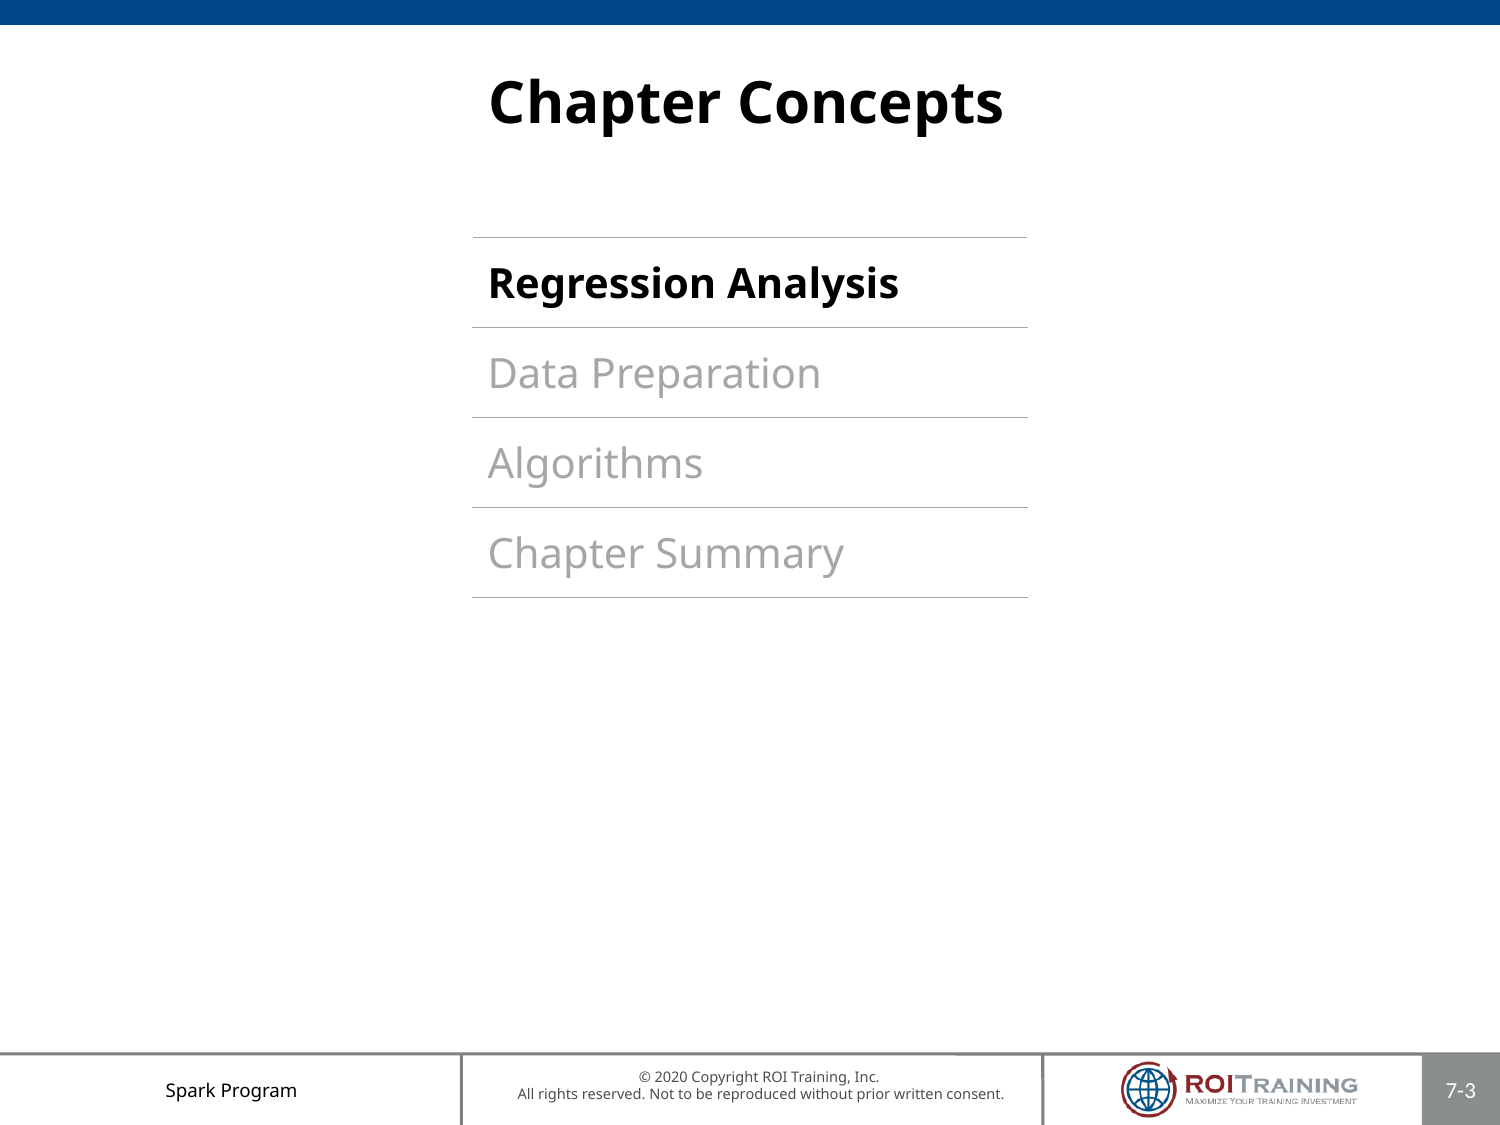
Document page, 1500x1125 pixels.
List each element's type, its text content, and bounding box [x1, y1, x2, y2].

table_cell Chapter Summary [473, 508, 1027, 597]
table_header Regression Analysis [473, 238, 1027, 327]
title Chapter Concepts [172, 48, 1322, 152]
picture [1113, 1060, 1362, 1118]
table_cell Data Preparation [473, 328, 1027, 417]
table_cell Algorithms [473, 418, 1027, 507]
